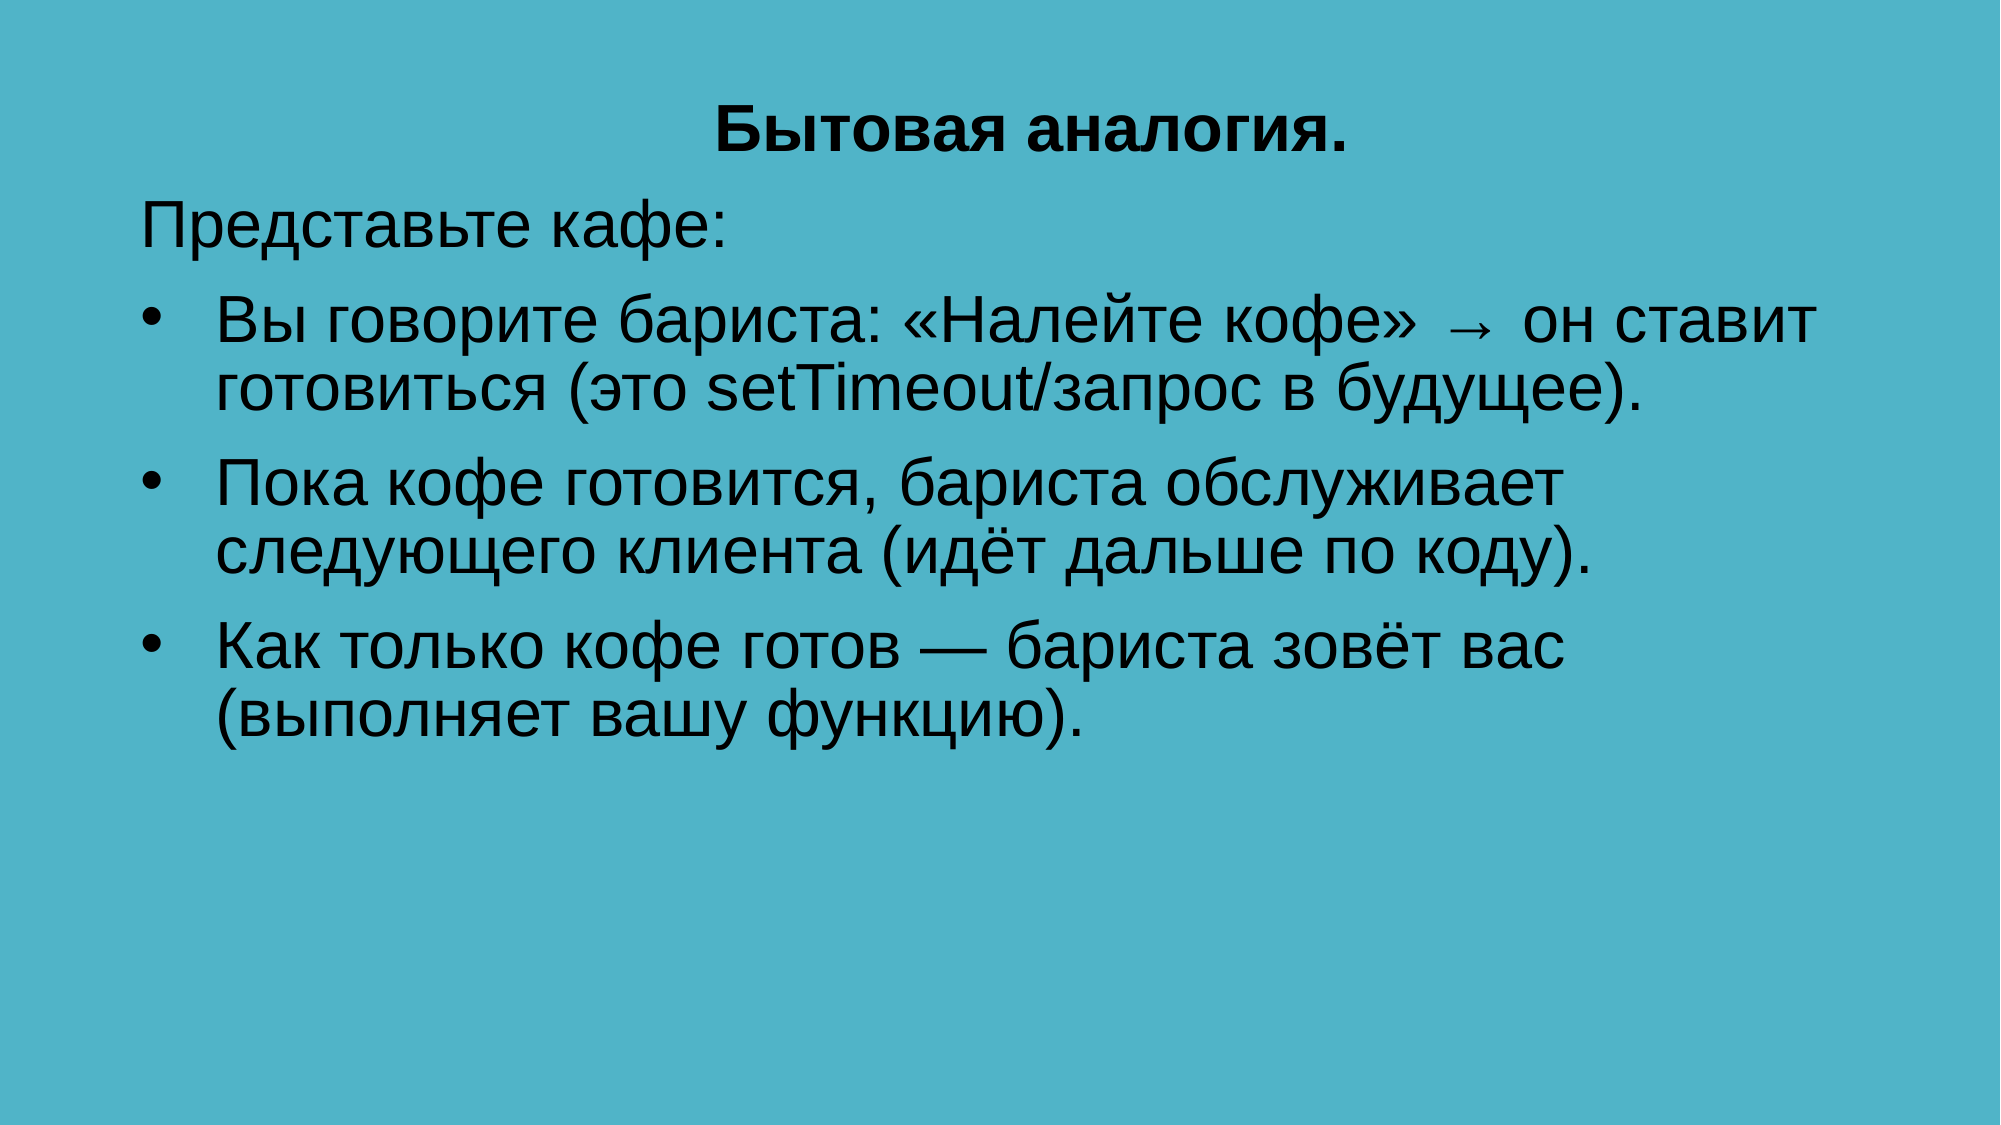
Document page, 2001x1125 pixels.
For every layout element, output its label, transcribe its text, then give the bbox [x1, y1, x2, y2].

subtitle Бытовая аналогия. Представьте кафе: Вы говорите бариста: «Налейте кофе» → он ставит готовиться (это setTimeout/запрос в будущее). Пока кофе готовится, бариста обслуживает следующего клиента (идёт дальше по коду). Как только кофе готов — бариста зовёт вас (выполняет вашу функцию). [125, 90, 1939, 1062]
